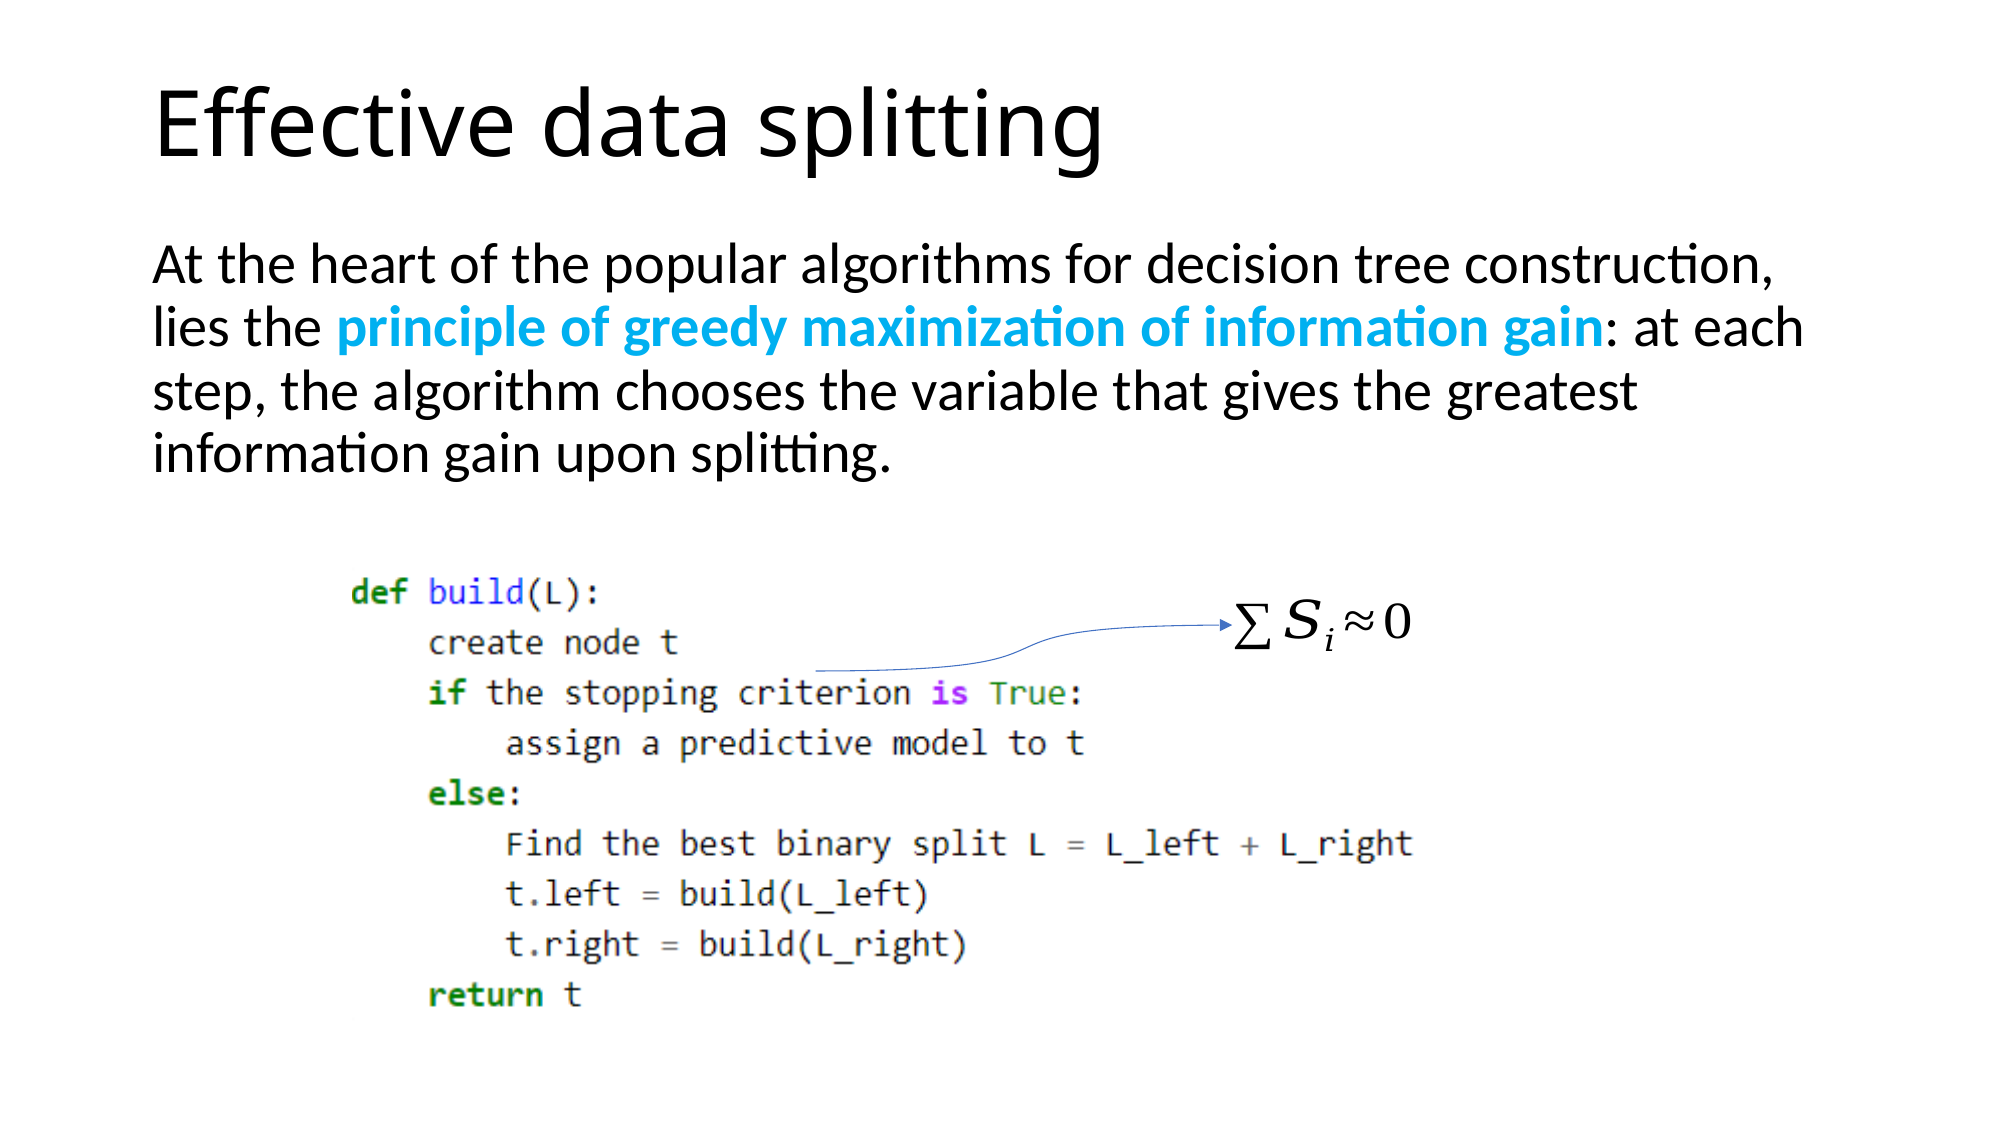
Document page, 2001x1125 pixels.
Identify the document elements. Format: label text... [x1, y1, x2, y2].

list At the heart of the popular algorithms for decision tree construction, lies the principle of greedy maximization of information gain: at each step, the algorithm chooses the variable that gives the greatest information gain upon splitting. [137, 226, 1863, 563]
picture [352, 562, 1492, 1051]
title Effective data splitting [137, 59, 1863, 195]
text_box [815, 625, 1233, 671]
